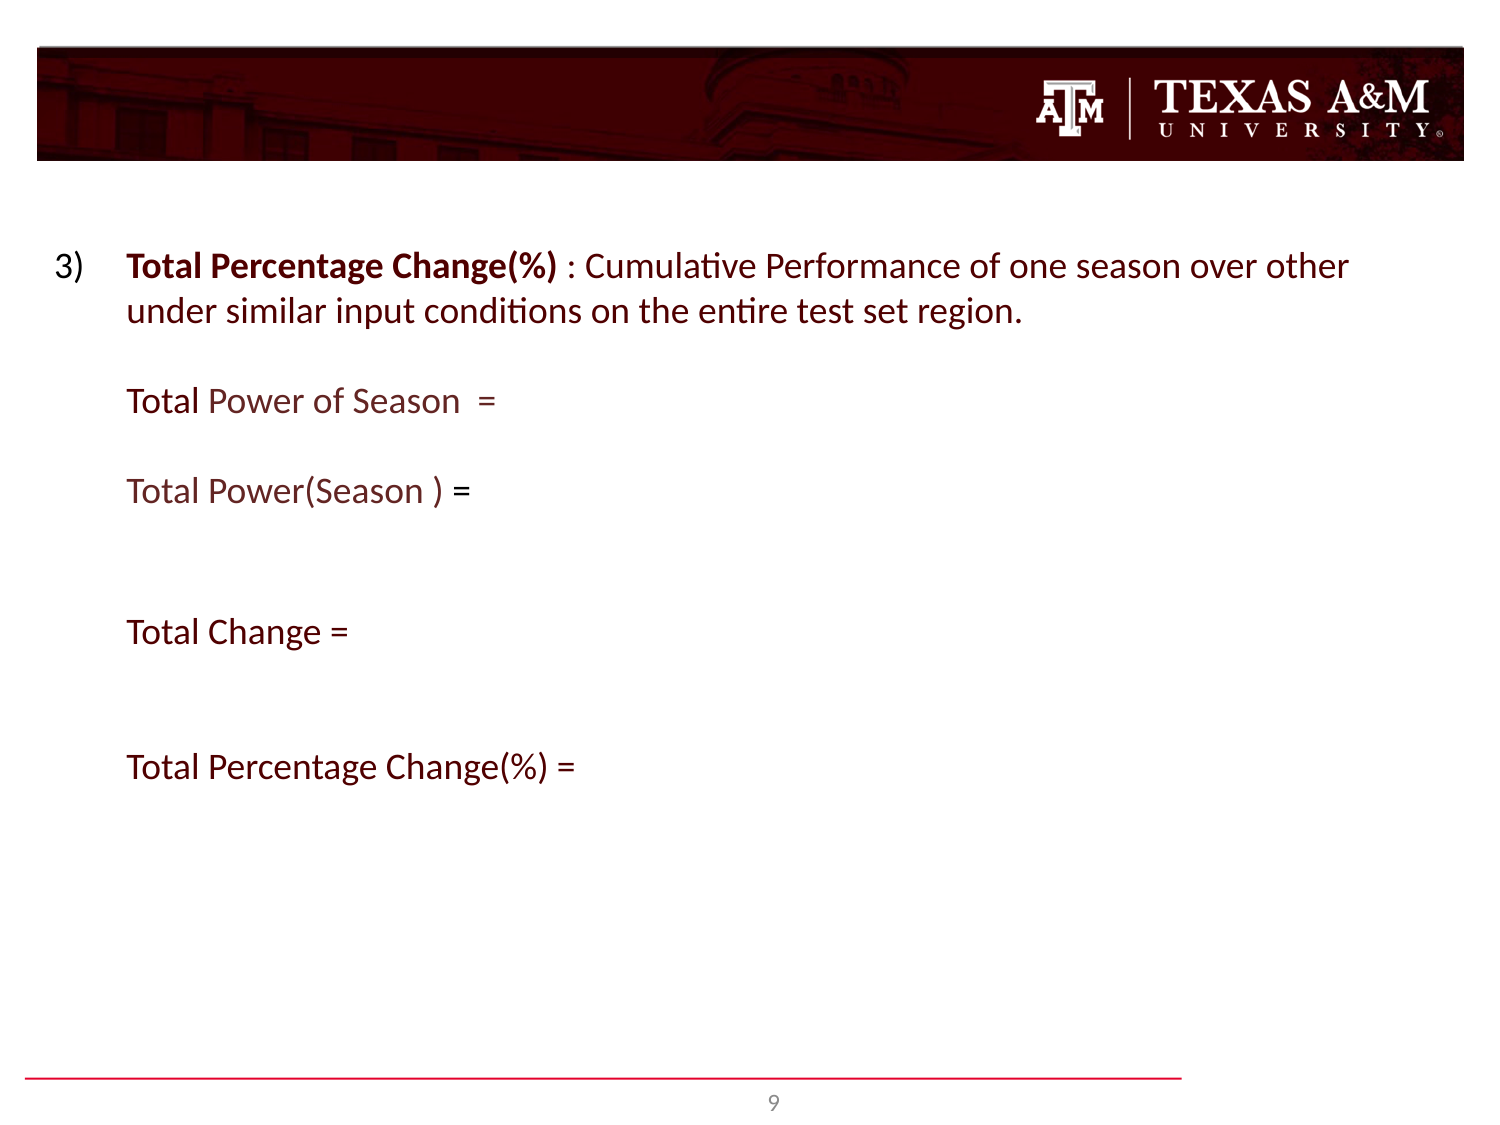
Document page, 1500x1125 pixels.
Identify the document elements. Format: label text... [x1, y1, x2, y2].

slide_number 9 [444, 1071, 795, 1125]
text_box 3) [39, 233, 100, 293]
picture [37, 45, 1464, 161]
